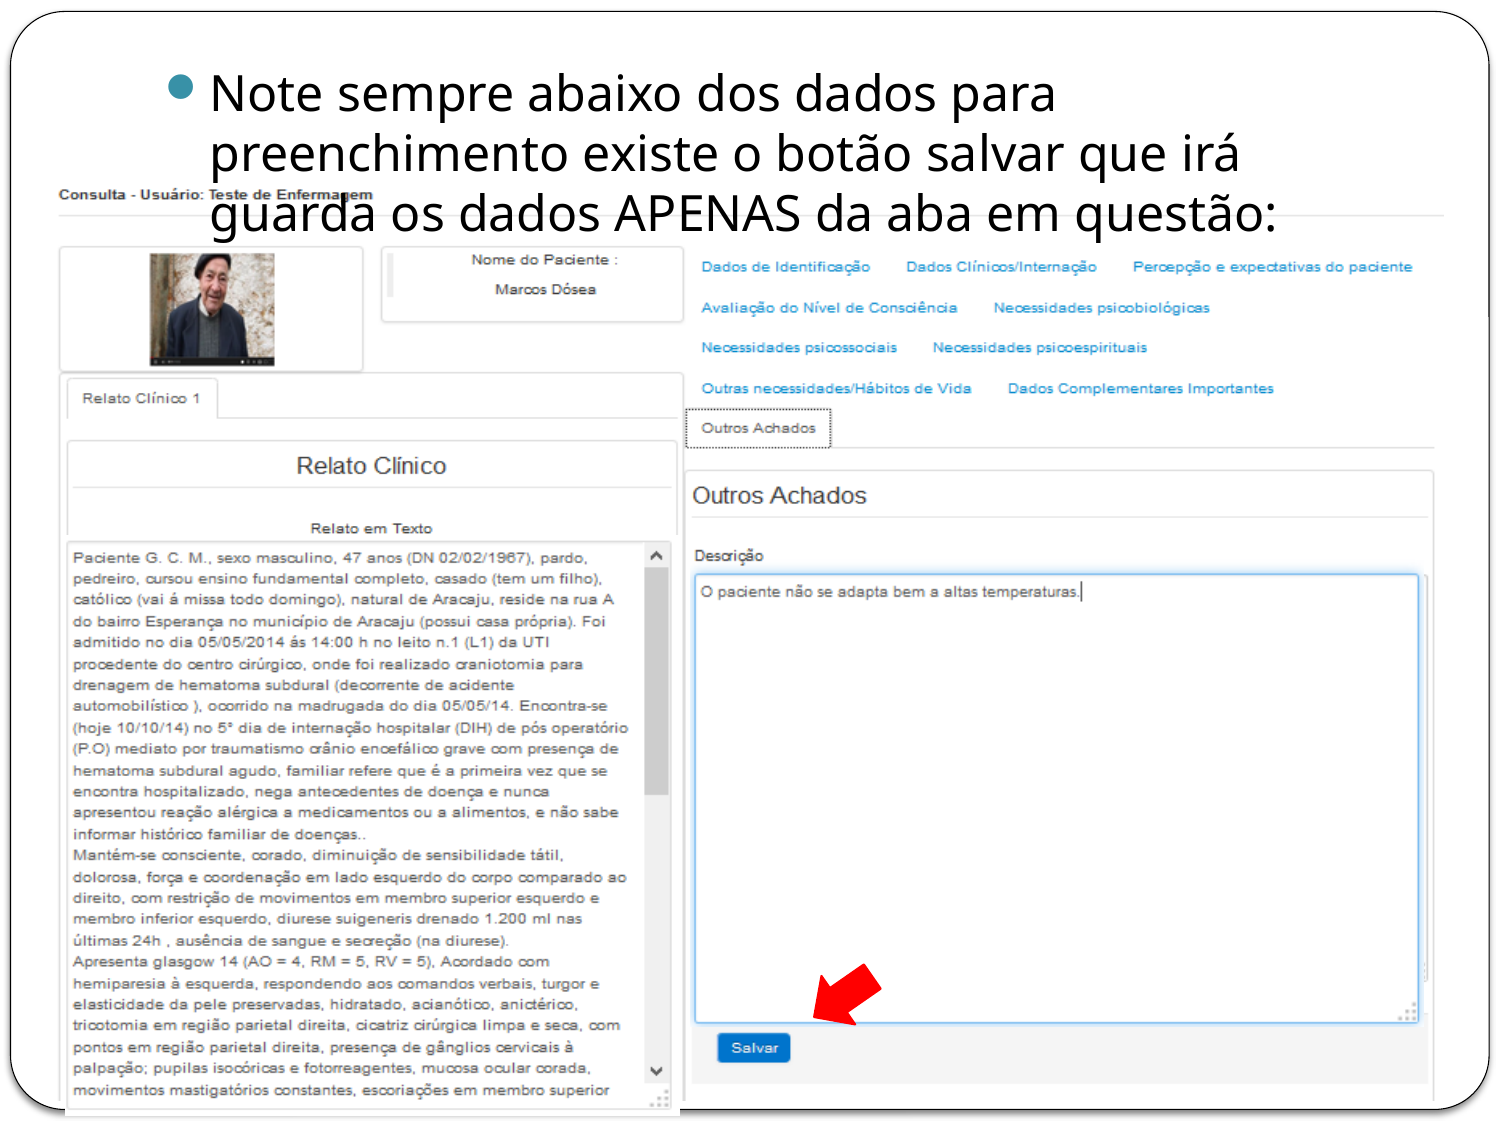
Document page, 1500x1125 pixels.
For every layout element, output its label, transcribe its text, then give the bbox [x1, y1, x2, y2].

list Note sempre abaixo dos dados para preenchimento existe o botão salvar que irá guarda os dados APENAS da aba em questão: [150, 54, 1425, 183]
picture [56, 184, 1444, 1116]
